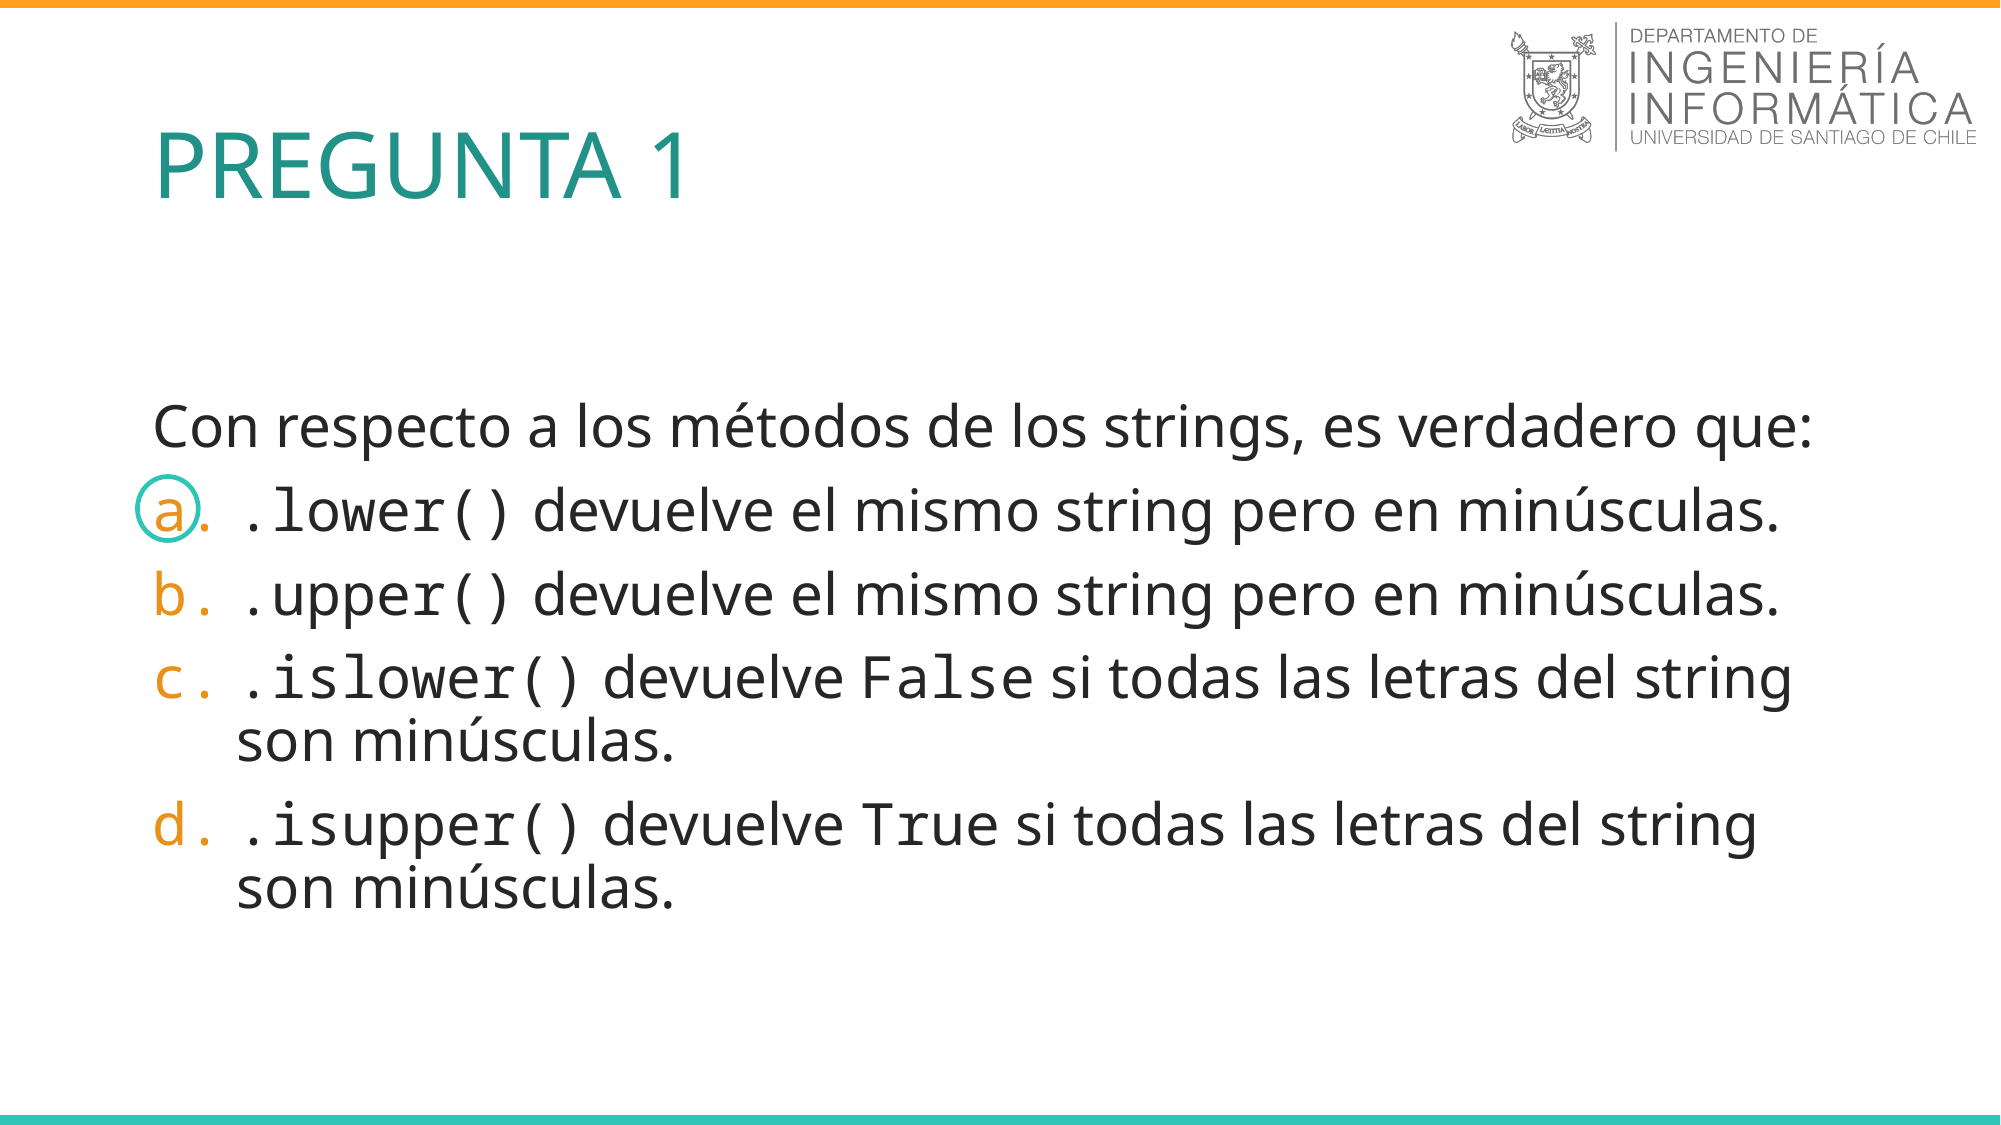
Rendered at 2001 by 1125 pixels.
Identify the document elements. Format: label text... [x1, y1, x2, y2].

title PREGUNTA 1 [137, 59, 1478, 278]
text_box [137, 476, 199, 541]
picture [1489, 8, 2000, 170]
list Con respecto a los métodos de los strings, es verdadero que: .lower() devuelve el mismo string pero en minúsculas. .upper() devuelve el mismo string pero en minúsculas. .islower() devuelve False si todas las letras del string son minúsculas. .isupper() devuelve True si todas las letras del string son minúsculas. [137, 299, 1863, 1014]
